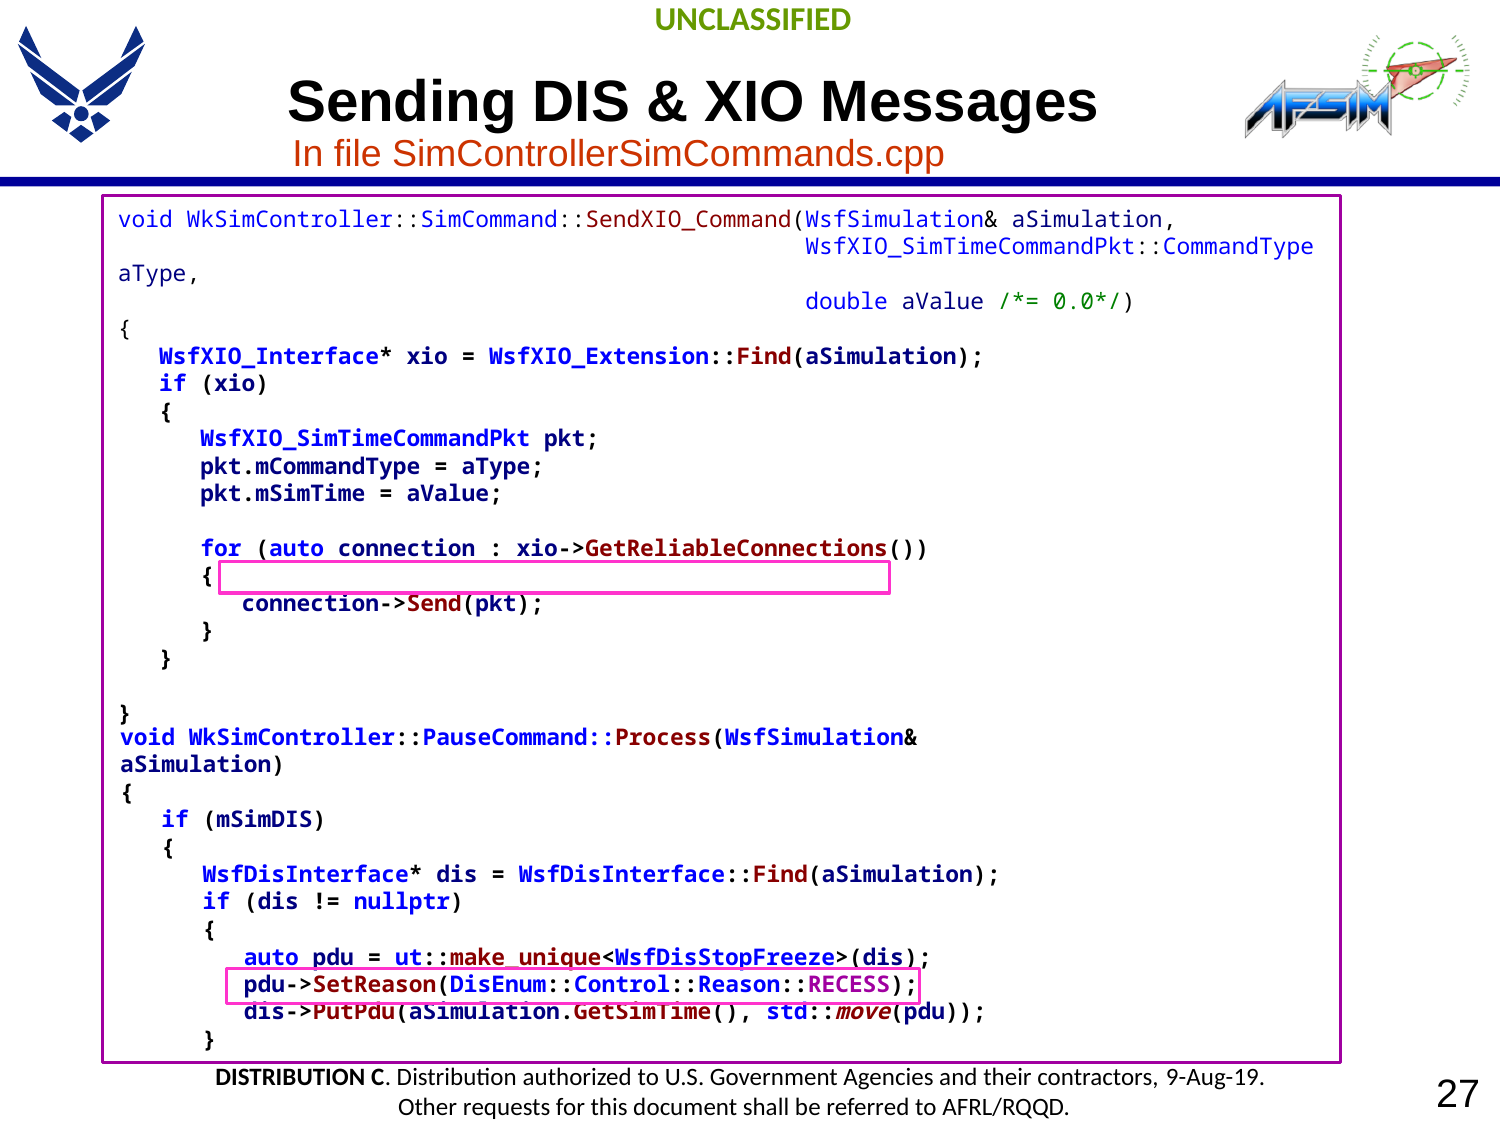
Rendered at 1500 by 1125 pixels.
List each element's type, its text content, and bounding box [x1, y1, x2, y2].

picture [1238, 22, 1483, 147]
title Sending DIS & XIO Messages [150, 4, 1238, 193]
text_box [217, 560, 892, 595]
text_box In file SimControllerSimCommands.cpp [277, 121, 961, 181]
text_box [225, 967, 922, 1006]
text_box [101, 193, 1343, 1065]
